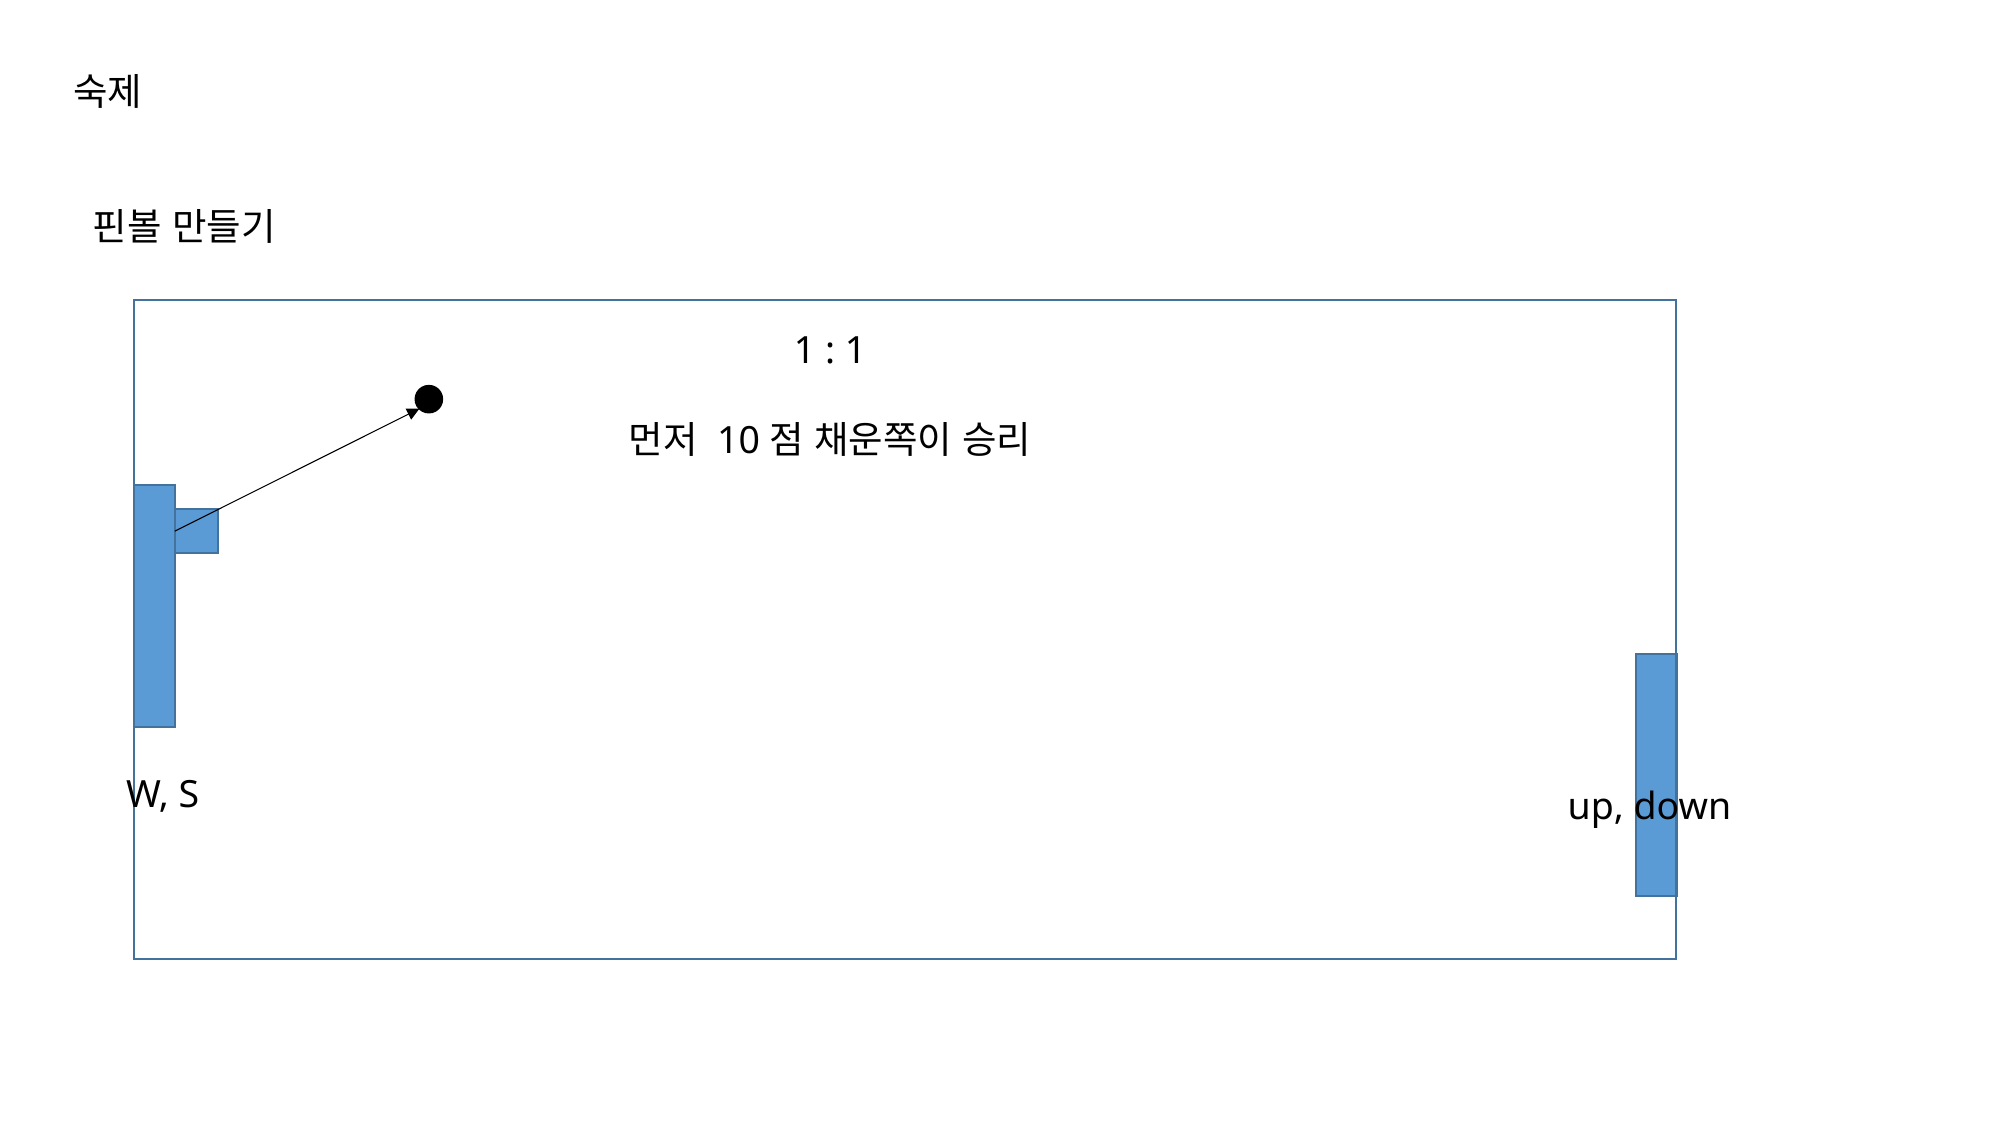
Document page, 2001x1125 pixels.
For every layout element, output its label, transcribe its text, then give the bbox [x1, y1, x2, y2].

text_box up, down [1553, 774, 1747, 835]
text_box [1635, 653, 1678, 774]
text_box [176, 532, 219, 554]
text_box [414, 384, 444, 414]
text_box [133, 299, 1677, 960]
text_box 숙제 핀볼 만들기 [58, 60, 291, 256]
text_box [133, 484, 176, 728]
text_box [1635, 835, 1678, 897]
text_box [174, 408, 420, 532]
text_box W, S [111, 762, 215, 823]
text_box 1 : 1 먼저 10점 채운쪽이 승리 [613, 318, 1047, 469]
